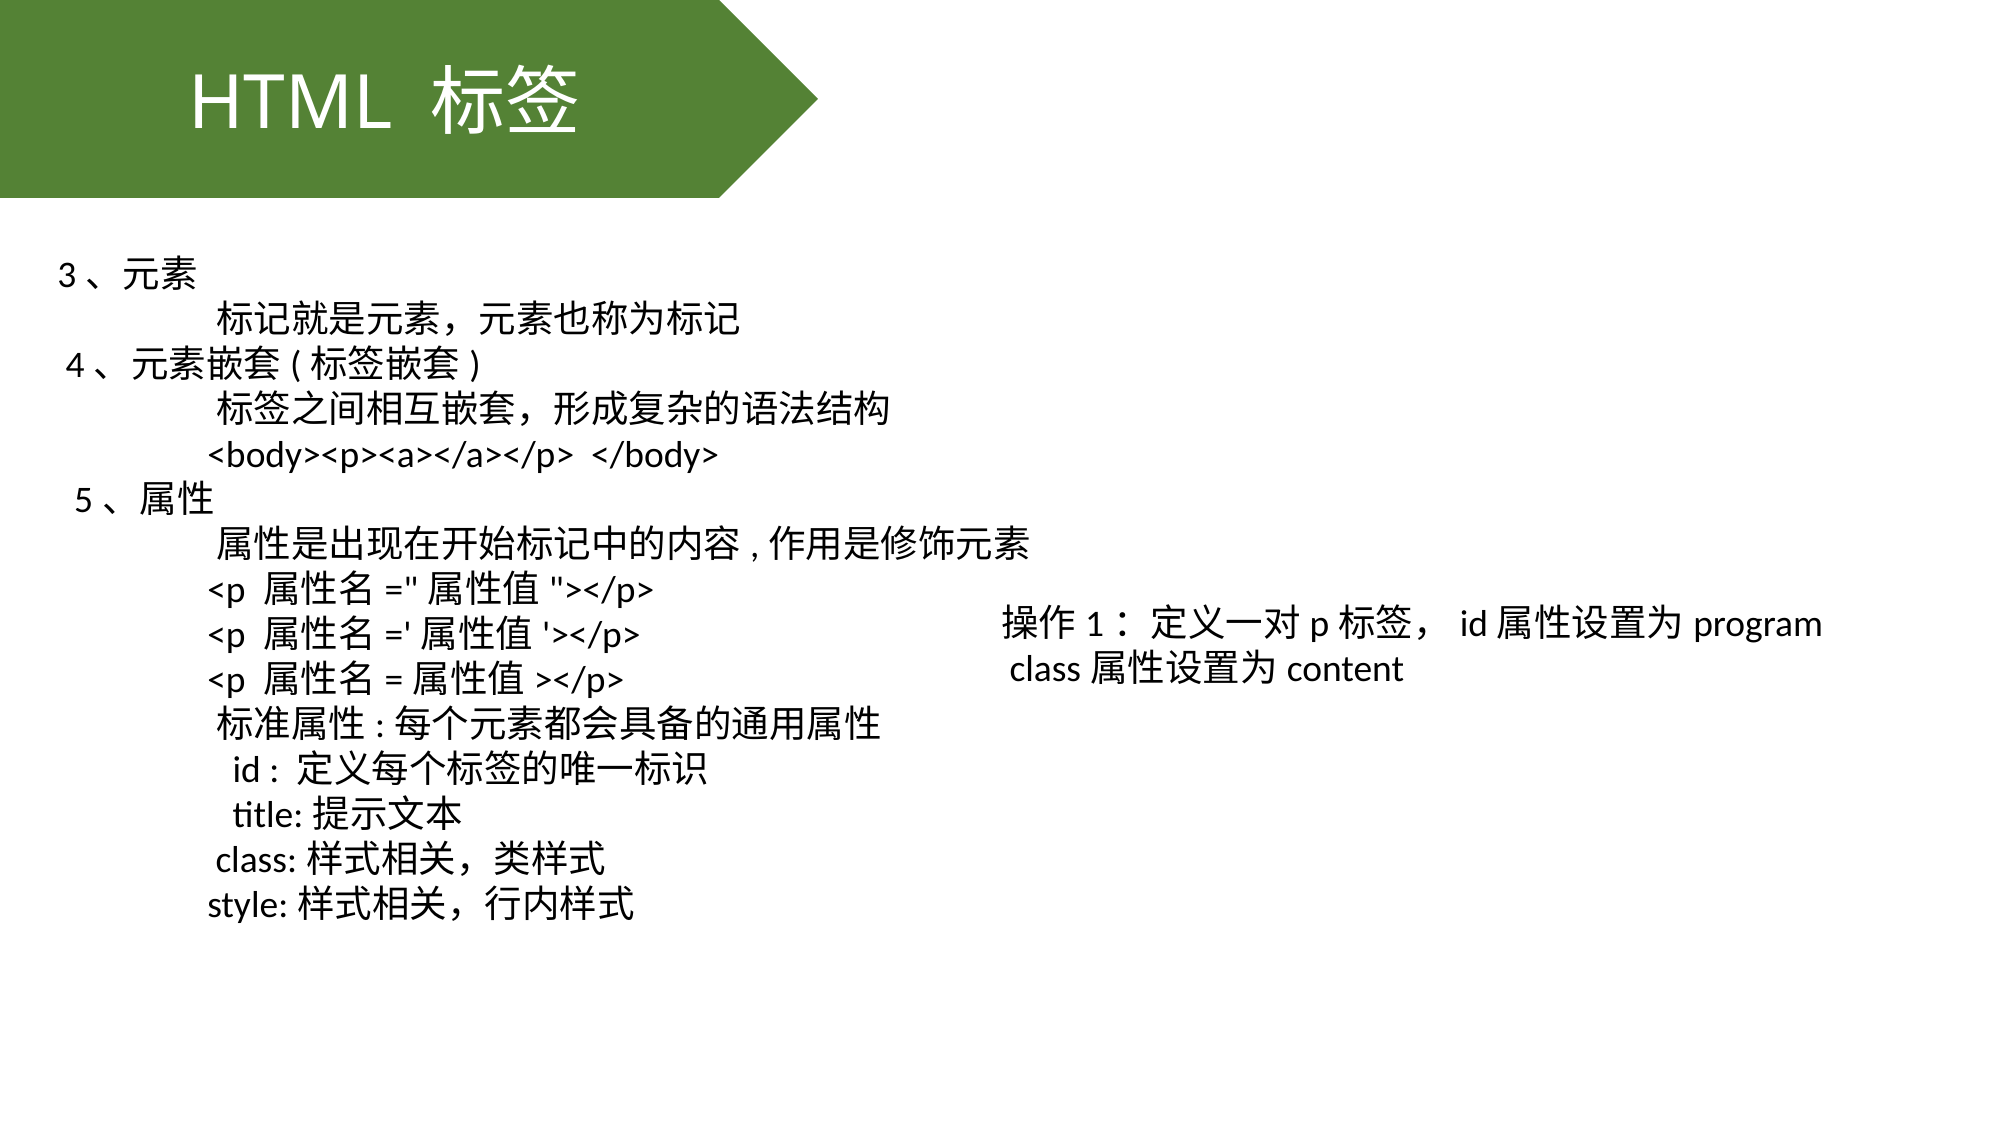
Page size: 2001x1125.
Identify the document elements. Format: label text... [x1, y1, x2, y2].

text_box HTML 标签 [0, 0, 820, 197]
text_box 操作1：定义一对p标签，id属性设置为program class属性设置为content [986, 591, 1847, 787]
text_box 3、元素 标记就是元素，元素也称为标记 4、元素嵌套(标签嵌套) 标签之间相互嵌套，形成复杂的语法结构 <body><p><a></a></p> </body> 5、属性 属性是出现在开始标记中的内容,作用是修饰元素 <p 属性名="属性值"></p> <p 属性名='属性值'></p> <p 属性名=属性值></p> 标准属性:每个元素都会具备的通用属性 id : 定义每个标签的唯一标识 title:提示文本 class:样式相关，类样式 style:样式相关，行内样式 [0, 197, 1536, 978]
